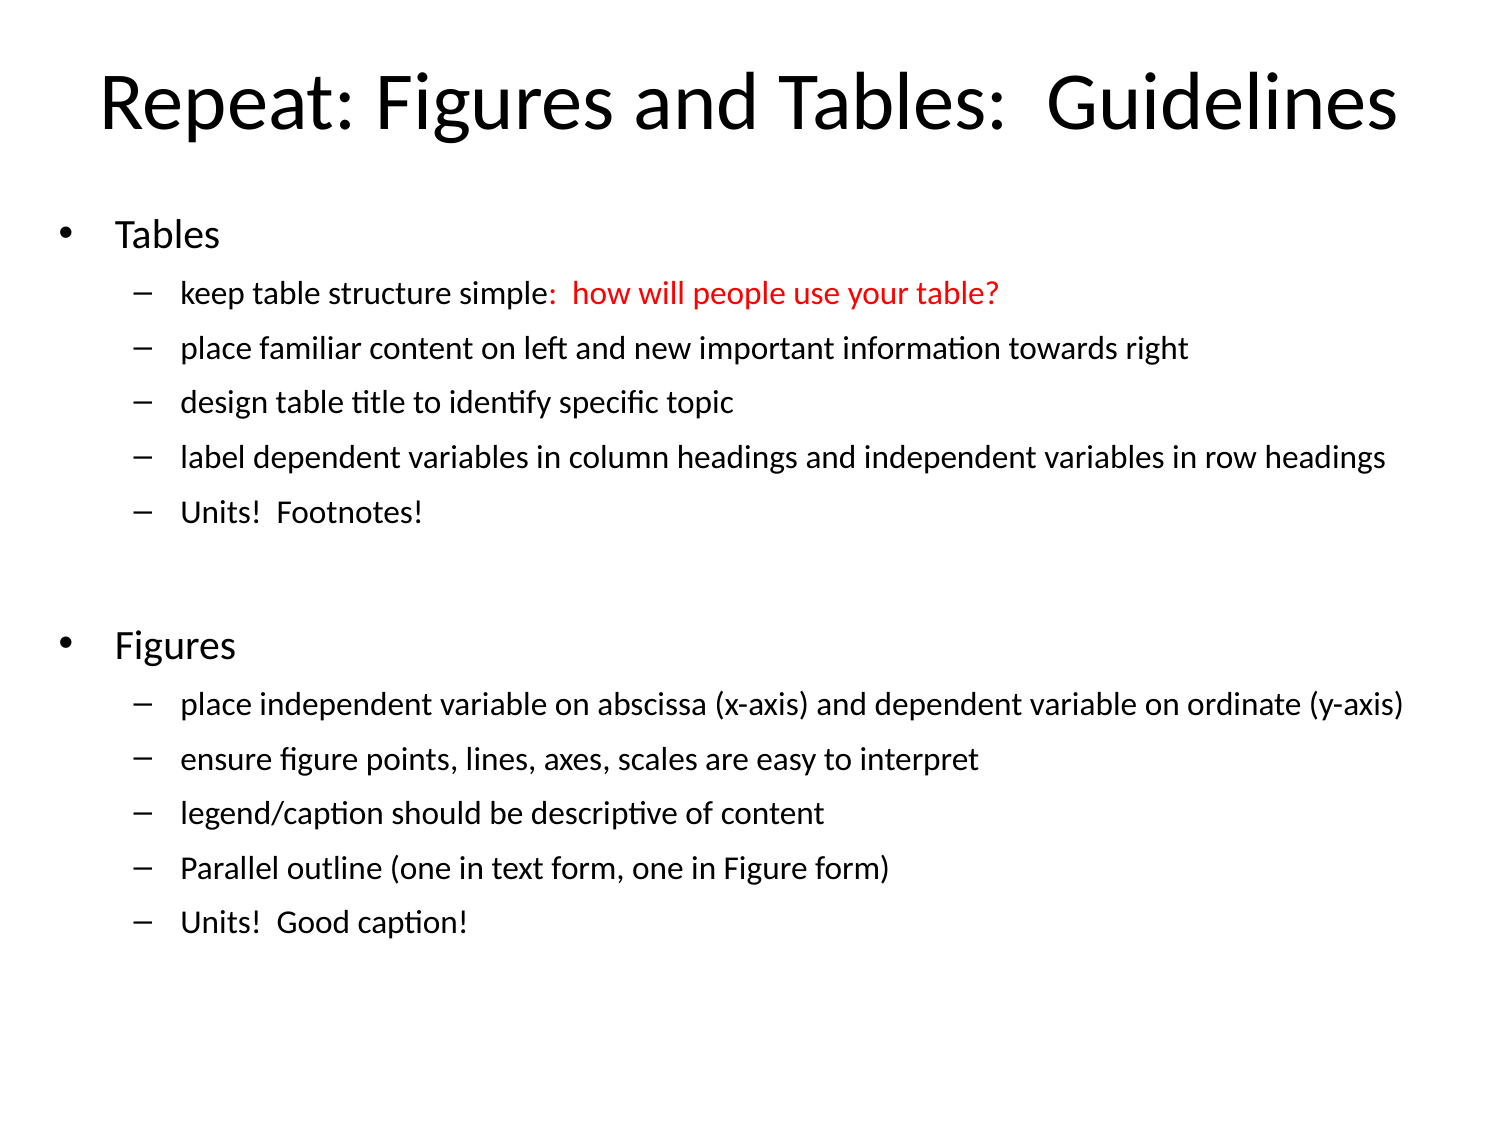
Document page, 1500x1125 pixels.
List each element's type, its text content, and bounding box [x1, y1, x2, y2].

list Tables keep table structure simple: how will people use your table? place familiar content on left and new important information towards right design table title to identify specific topic label dependent variables in column headings and independent variables in row headings Units! Footnotes! Figures place independent variable on abscissa (x-axis) and dependent variable on ordinate (y-axis) ensure figure points, lines, axes, scales are easy to interpret legend/caption should be descriptive of content Parallel outline (one in text form, one in Figure form) Units! Good caption! [43, 189, 1469, 1091]
title Repeat: Figures and Tables: Guidelines [75, 33, 1425, 159]
